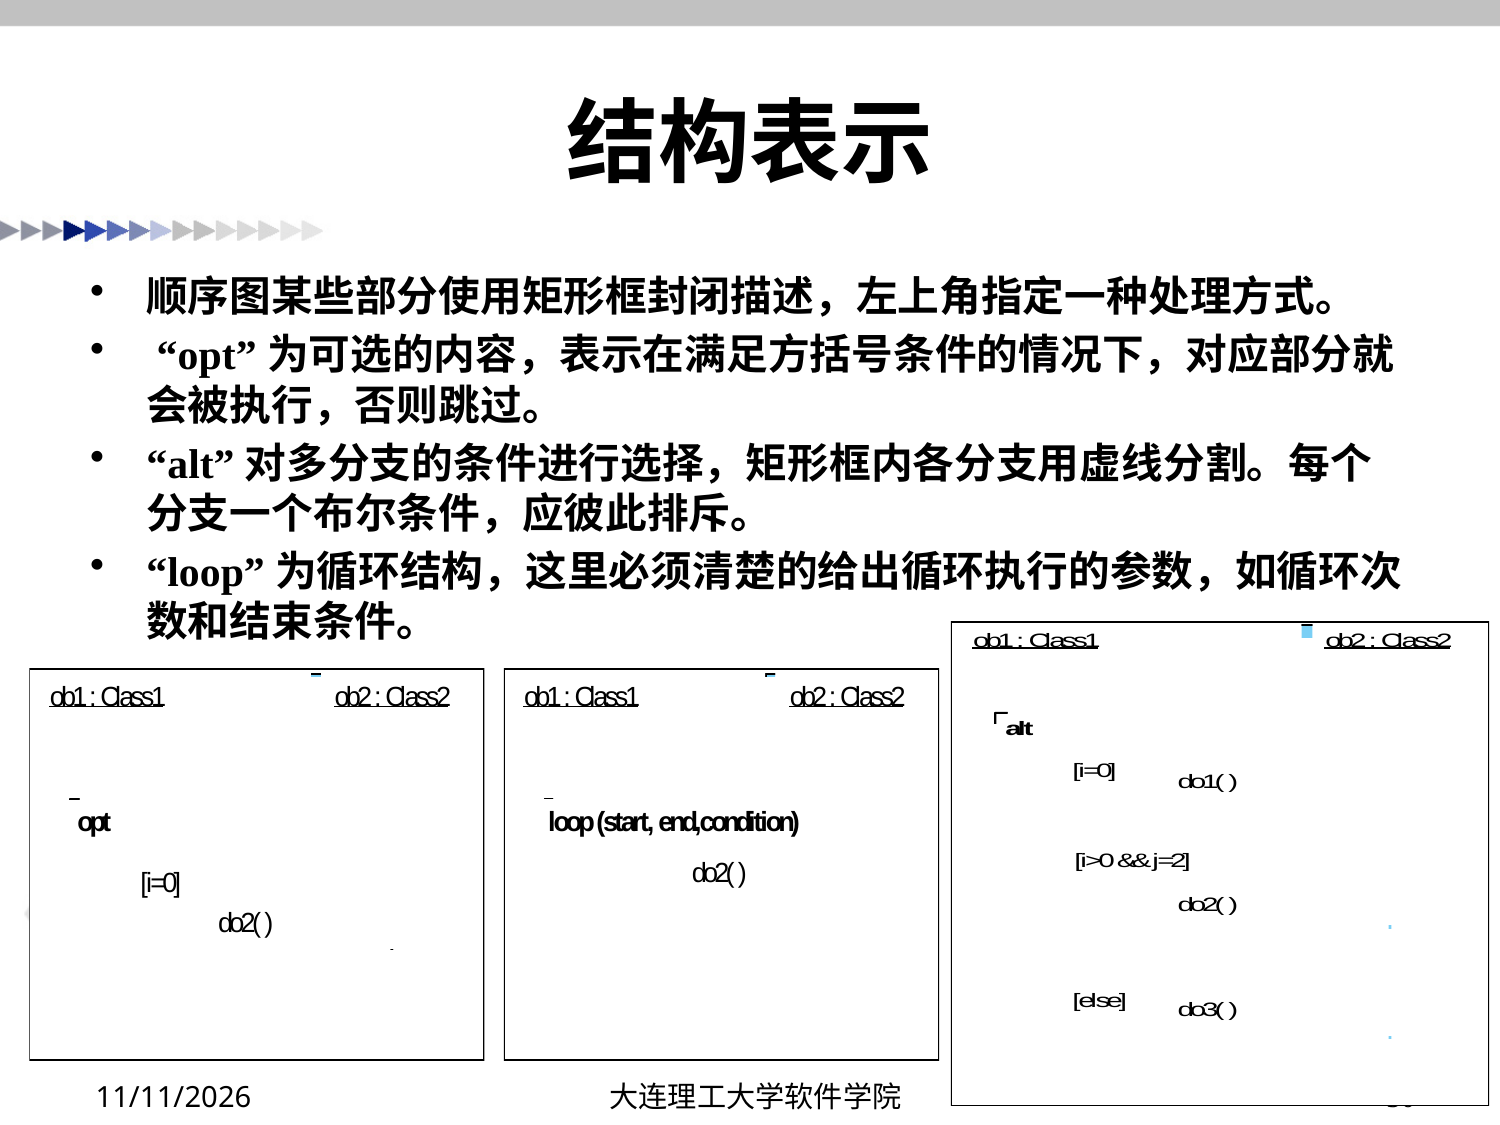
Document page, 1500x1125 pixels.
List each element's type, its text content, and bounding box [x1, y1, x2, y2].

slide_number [80, 1070, 431, 1114]
list 顺序图某些部分使用矩形框封闭描述，左上角指定一种处理方式。 “opt”为可选的内容，表示在满足方括号条件的情况下，对应部分就会被执行，否则跳过。 “alt”对多分支的条件进行选择，矩形框内各分支用虚线分割。每个分支一个布尔条件，应彼此排斥。 “loop”为循环结构，这里必须清楚的给出循环执行的参数，如循环次数和结束条件。 [75, 262, 1425, 717]
footer 大连理工大学软件学院 [517, 1070, 950, 1114]
title 结构表示 [75, 45, 1425, 233]
picture [0, 0, 1500, 1125]
